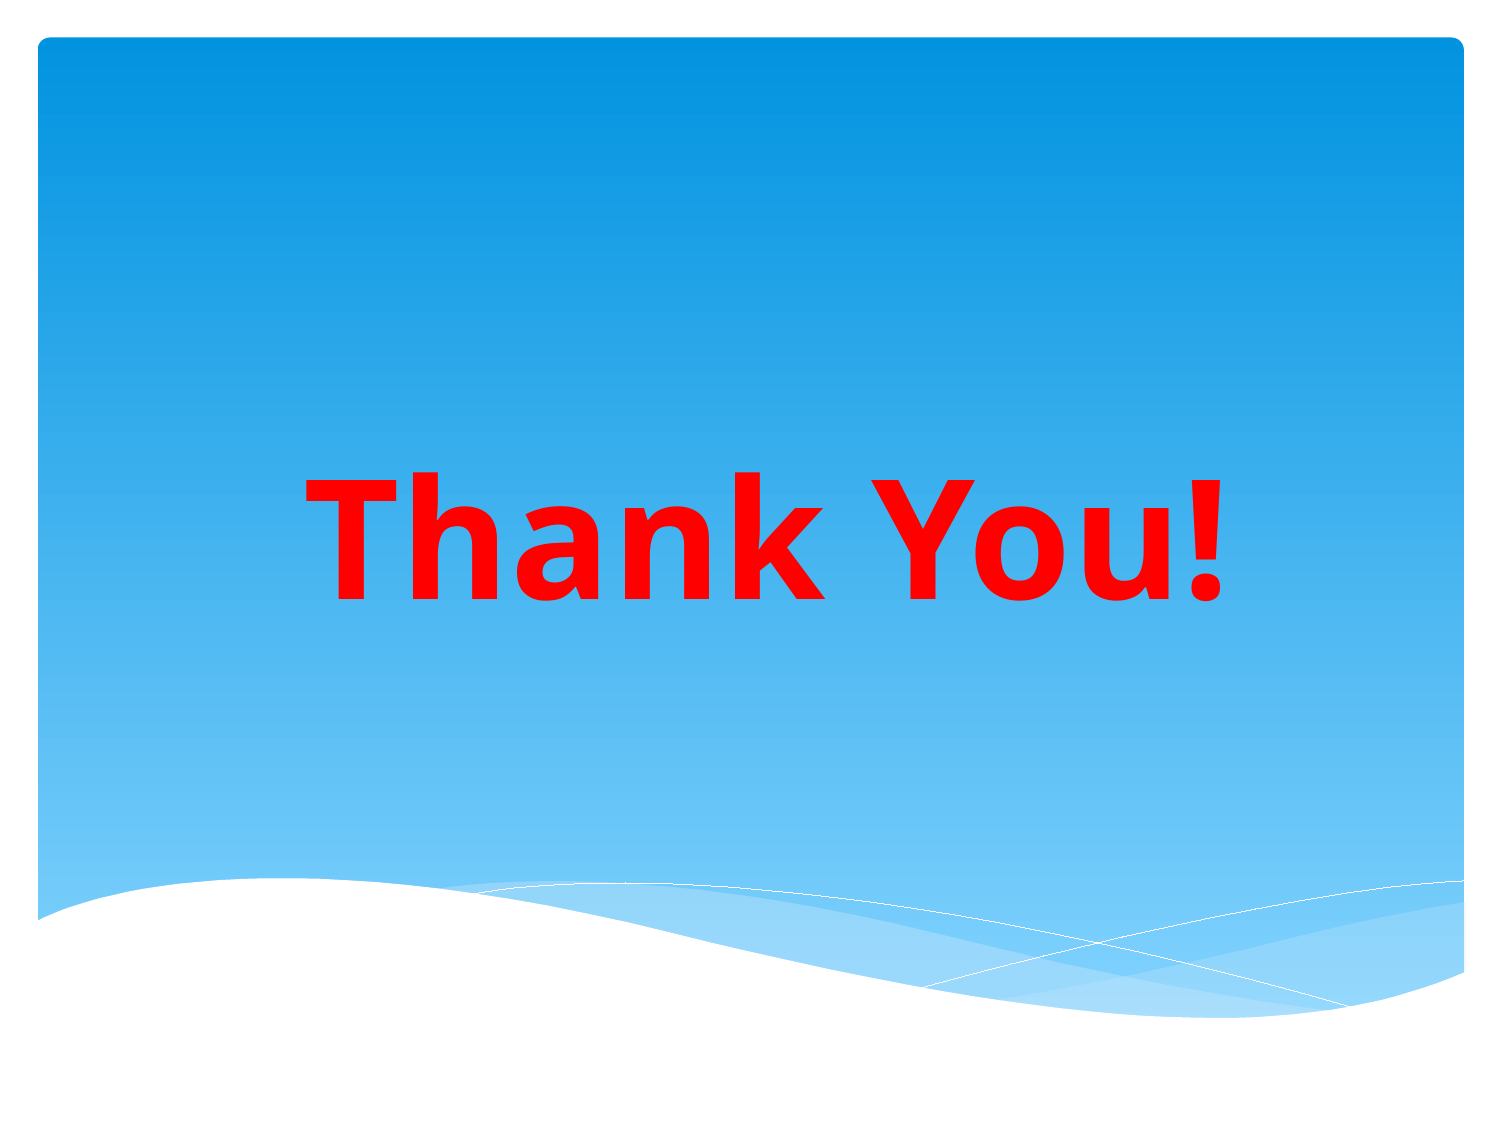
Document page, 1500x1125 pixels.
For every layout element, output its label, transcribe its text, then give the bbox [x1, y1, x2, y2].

text_box Thank You! [288, 424, 1247, 640]
